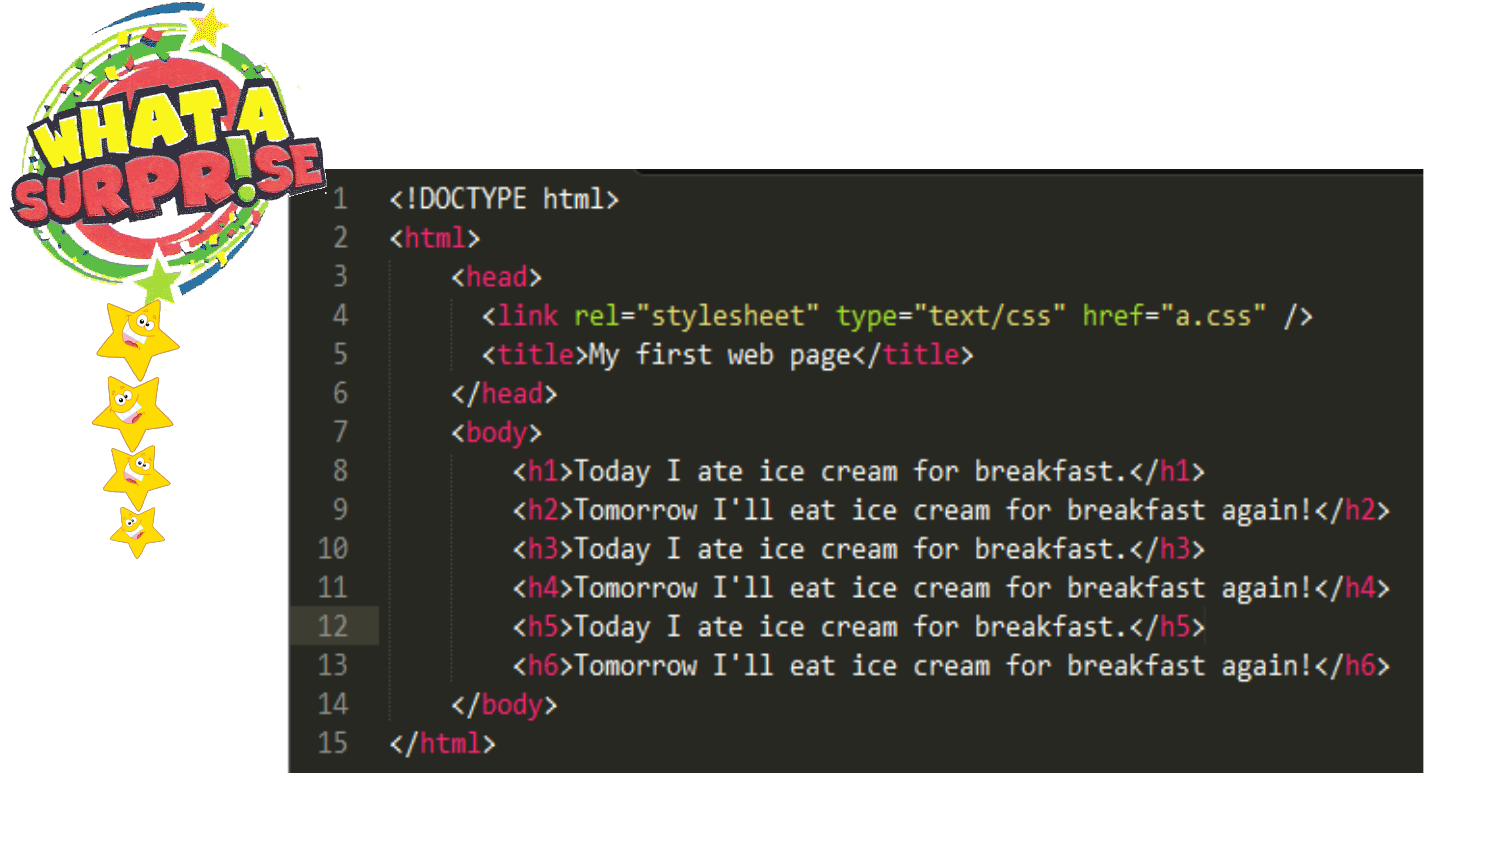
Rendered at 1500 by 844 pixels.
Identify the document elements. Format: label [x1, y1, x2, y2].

picture [8, 2, 1424, 774]
